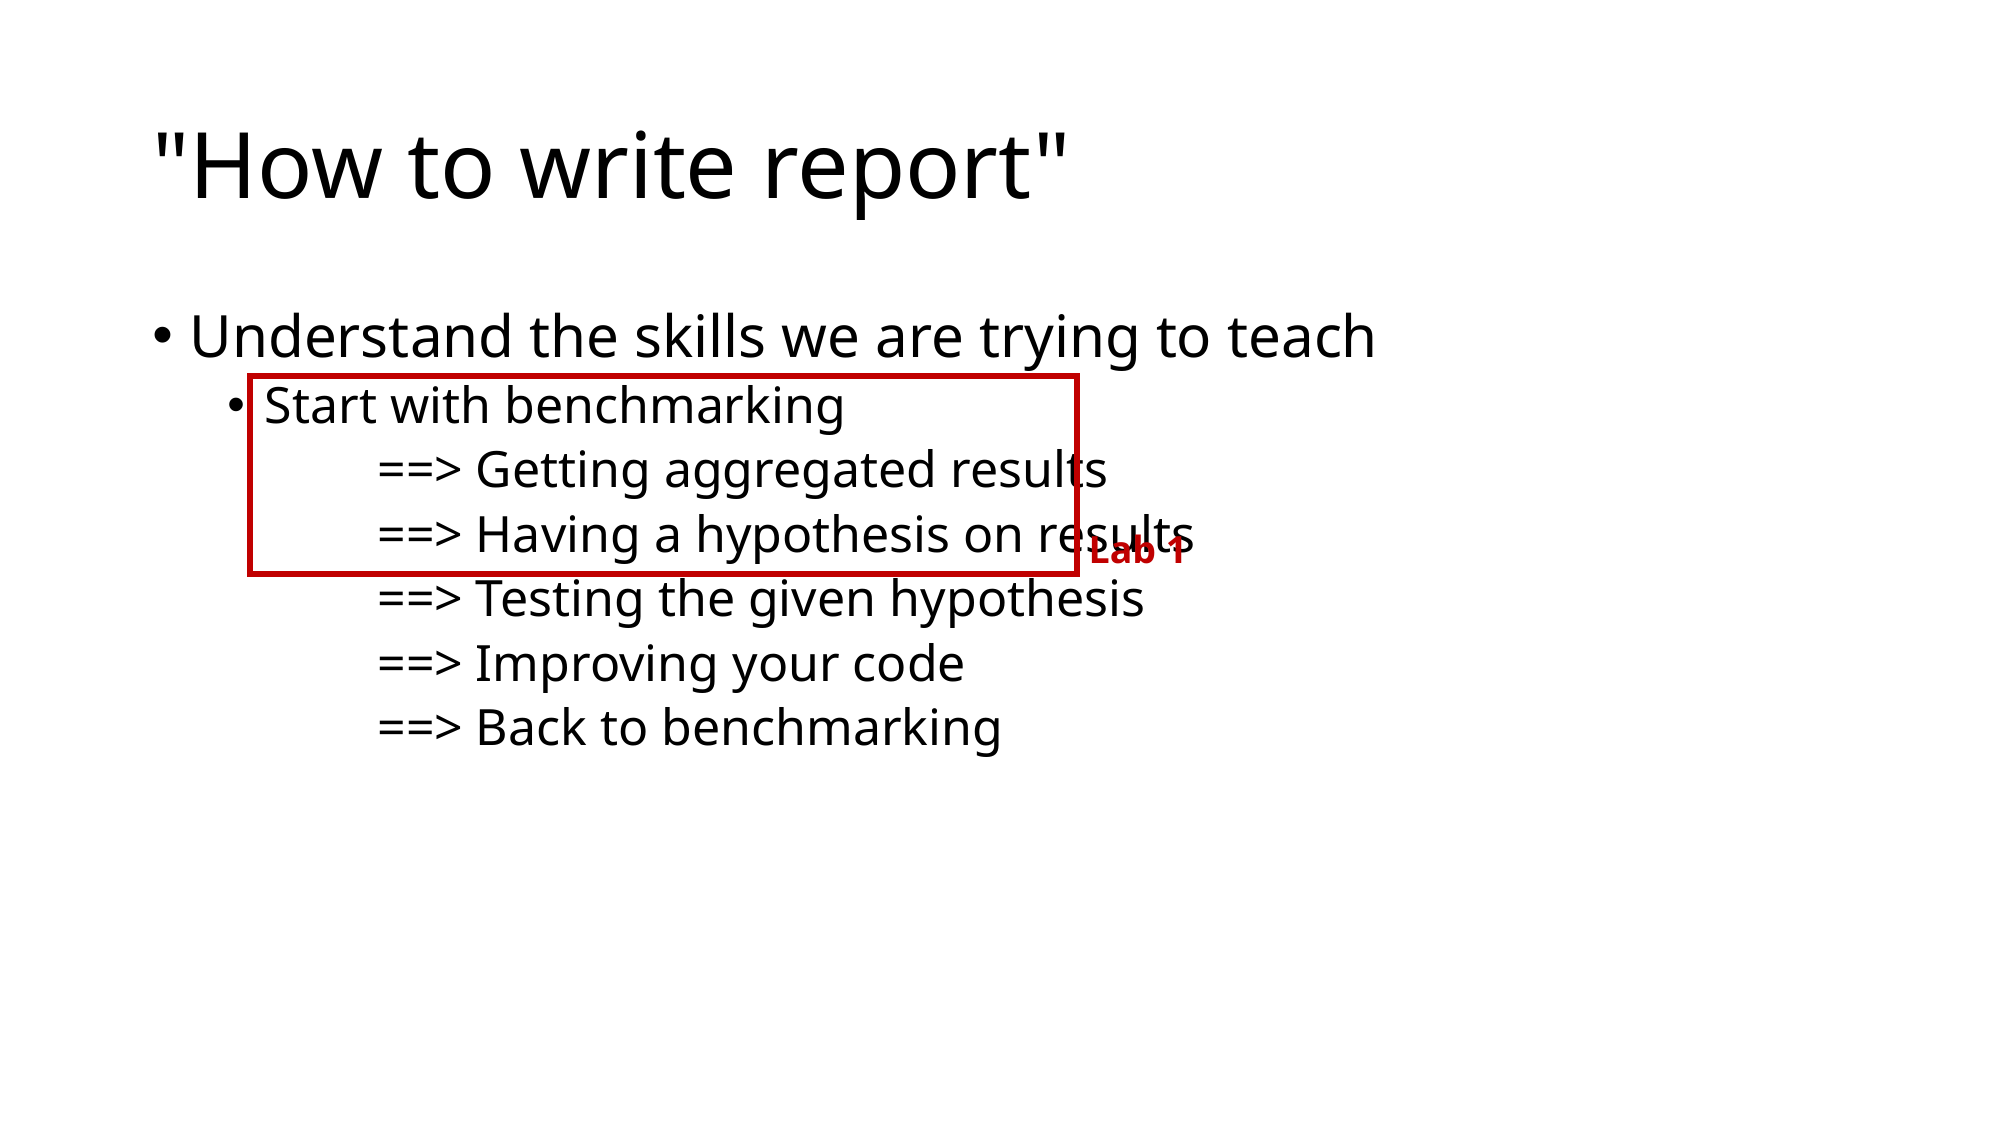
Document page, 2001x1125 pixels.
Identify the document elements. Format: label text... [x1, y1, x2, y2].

list Understand the skills we are trying to teach Start with benchmarking ==> Getting aggregated results ==> Having a hypothesis on results ==> Testing the given hypothesis ==> Improving your code ==> Back to benchmarking [137, 299, 1863, 1014]
title "How to write report" [137, 59, 1863, 278]
text_box [248, 374, 1079, 576]
text_box Lab 1 [1073, 518, 1203, 579]
